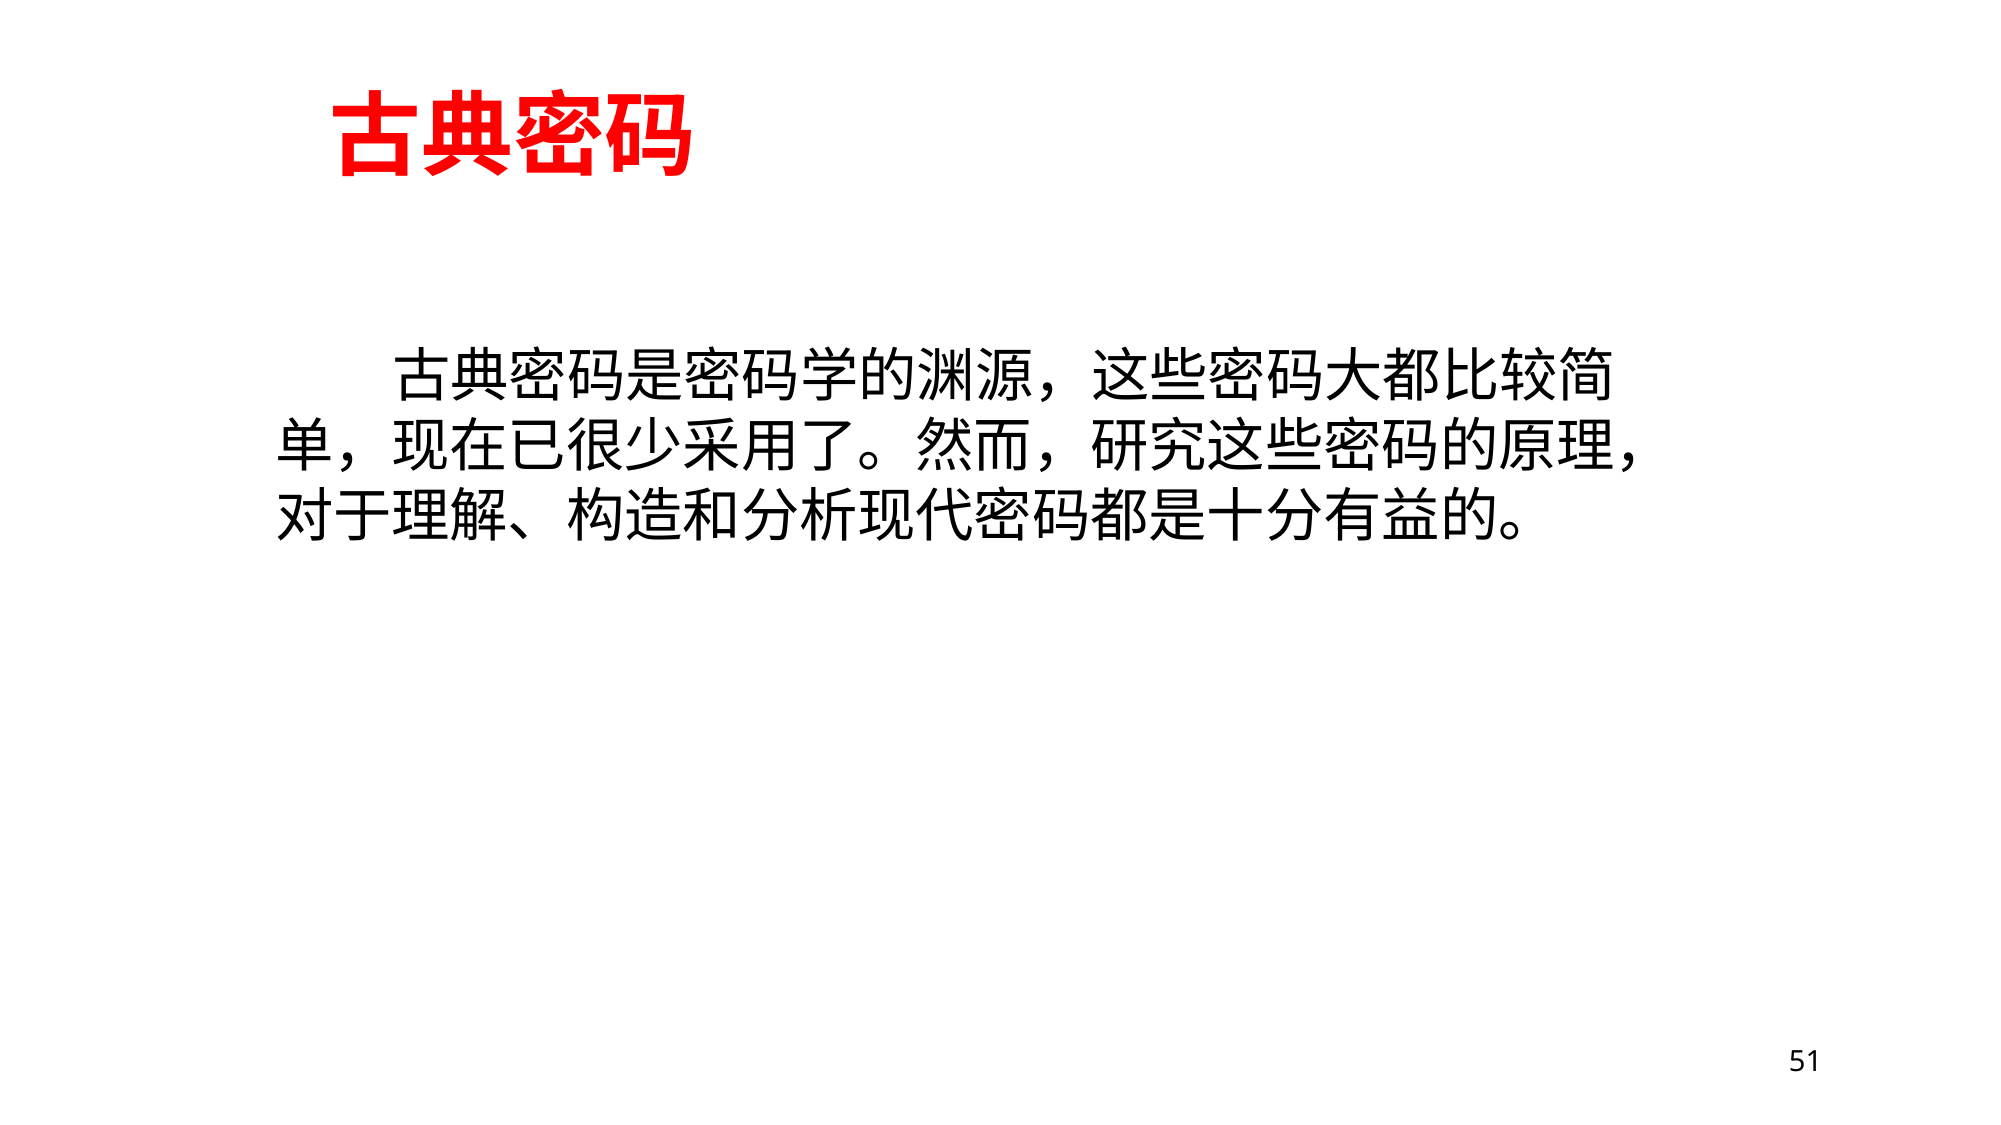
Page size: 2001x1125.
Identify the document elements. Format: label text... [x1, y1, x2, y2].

title 古典密码 [314, 54, 1724, 223]
list 古典密码是密码学的渊源，这些密码大都比较简单，现在已很少采用了。然而，研究这些密码的原理，对于理解、构造和分析现代密码都是十分有益的。 [260, 331, 1686, 809]
text_box 51 [1524, 1024, 1838, 1100]
